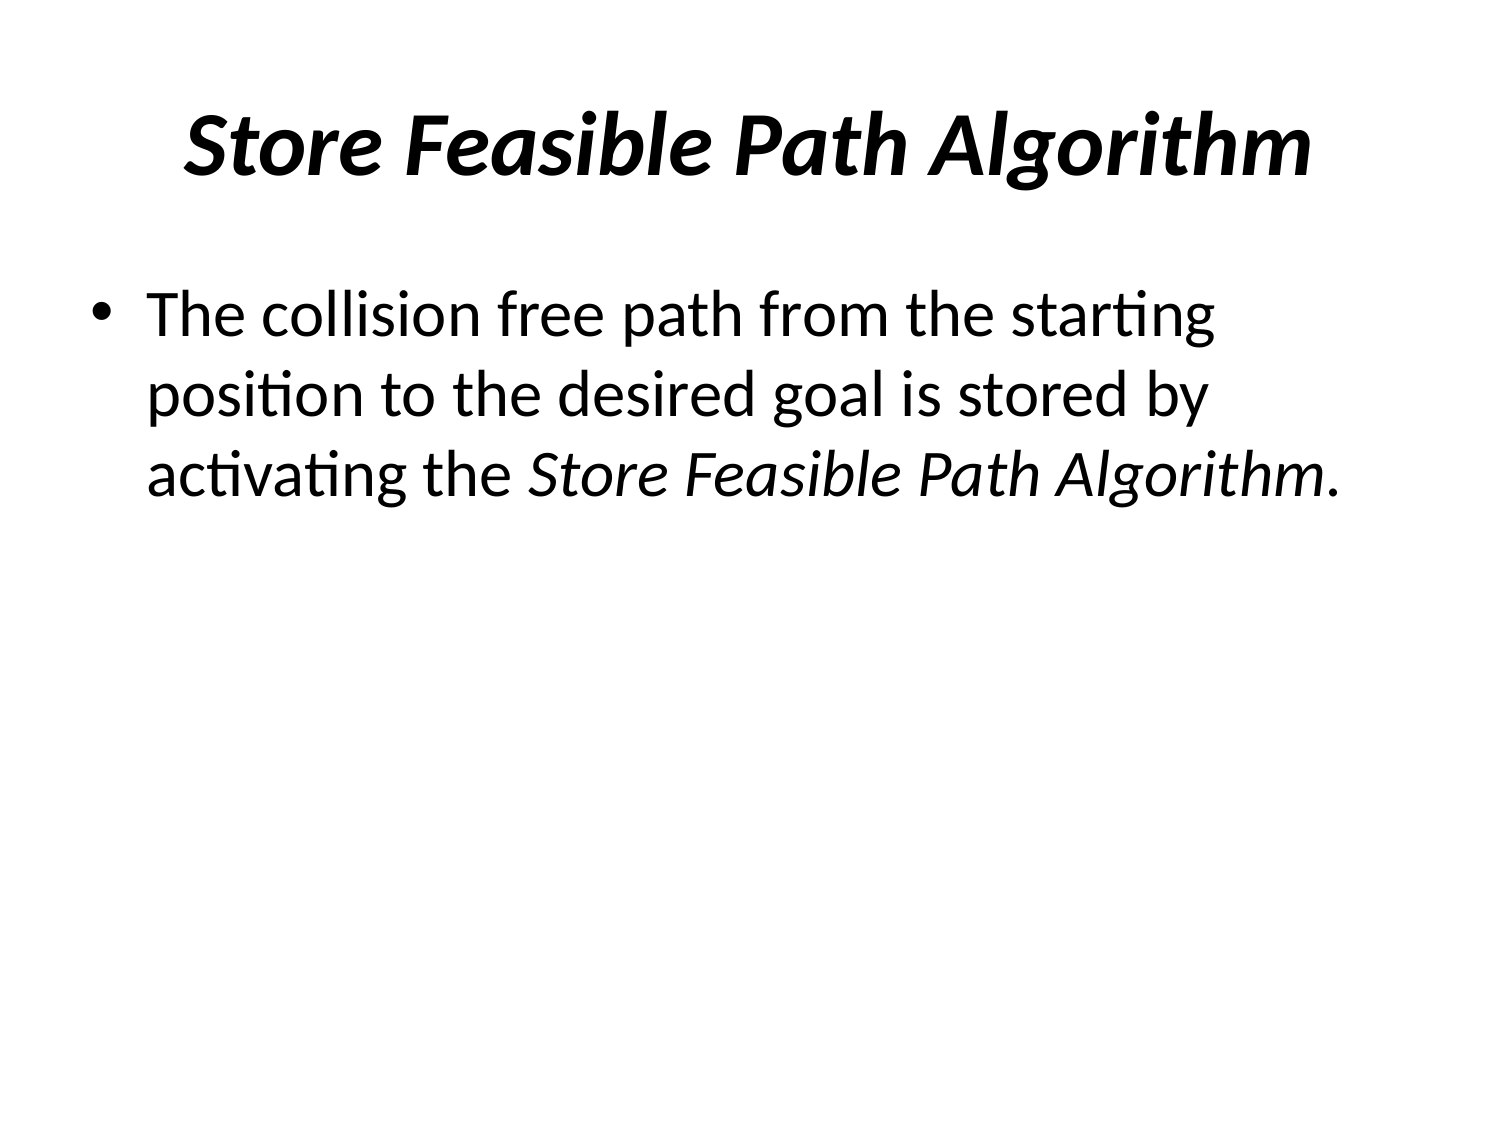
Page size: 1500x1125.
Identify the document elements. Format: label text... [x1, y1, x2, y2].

title Store Feasible Path Algorithm [75, 45, 1425, 233]
list The collision free path from the starting position to the desired goal is stored by activating the Store Feasible Path Algorithm. [75, 262, 1425, 1005]
